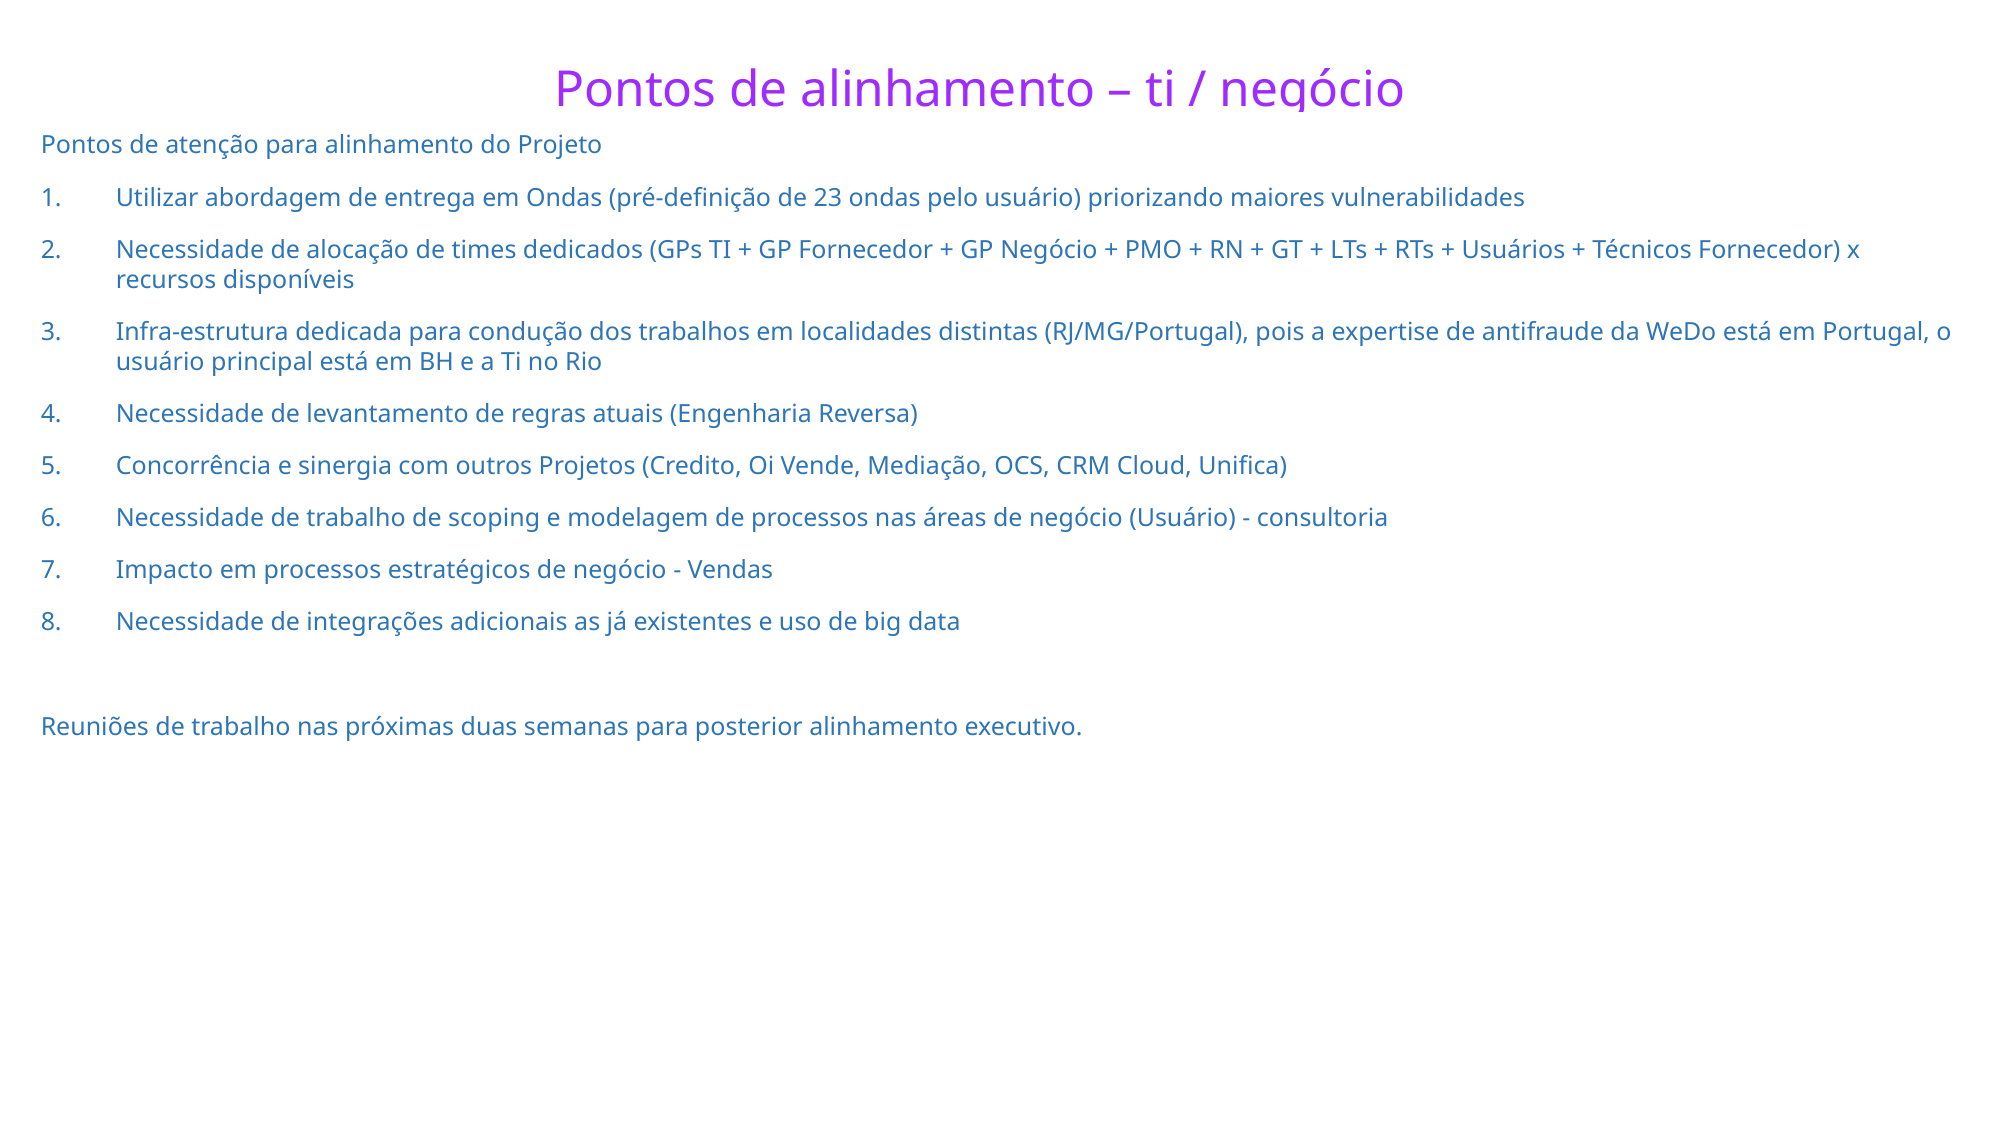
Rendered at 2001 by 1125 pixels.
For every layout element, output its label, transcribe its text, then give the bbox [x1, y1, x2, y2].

title Pontos de alinhamento – ti / negócio [3, 0, 1957, 124]
text_box Pontos de atenção para alinhamento do Projeto Utilizar abordagem de entrega em Ondas (pré-definição de 23 ondas pelo usuário) priorizando maiores vulnerabilidades Necessidade de alocação de times dedicados (GPs TI + GP Fornecedor + GP Negócio + PMO + RN + GT + LTs + RTs + Usuários + Técnicos Fornecedor) x recursos disponíveis Infra-estrutura dedicada para condução dos trabalhos em localidades distintas (RJ/MG/Portugal), pois a expertise de antifraude da WeDo está em Portugal, o usuário principal está em BH e a Ti no Rio Necessidade de levantamento de regras atuais (Engenharia Reversa) Concorrência e sinergia com outros Projetos (Credito, Oi Vende, Mediação, OCS, CRM Cloud, Unifica) Necessidade de trabalho de scoping e modelagem de processos nas áreas de negócio (Usuário) - consultoria Impacto em processos estratégicos de negócio - Vendas Necessidade de integrações adicionais as já existentes e uso de big data Reuniões de trabalho nas próximas duas semanas para posterior alinhamento executivo. [15, 111, 1978, 1072]
